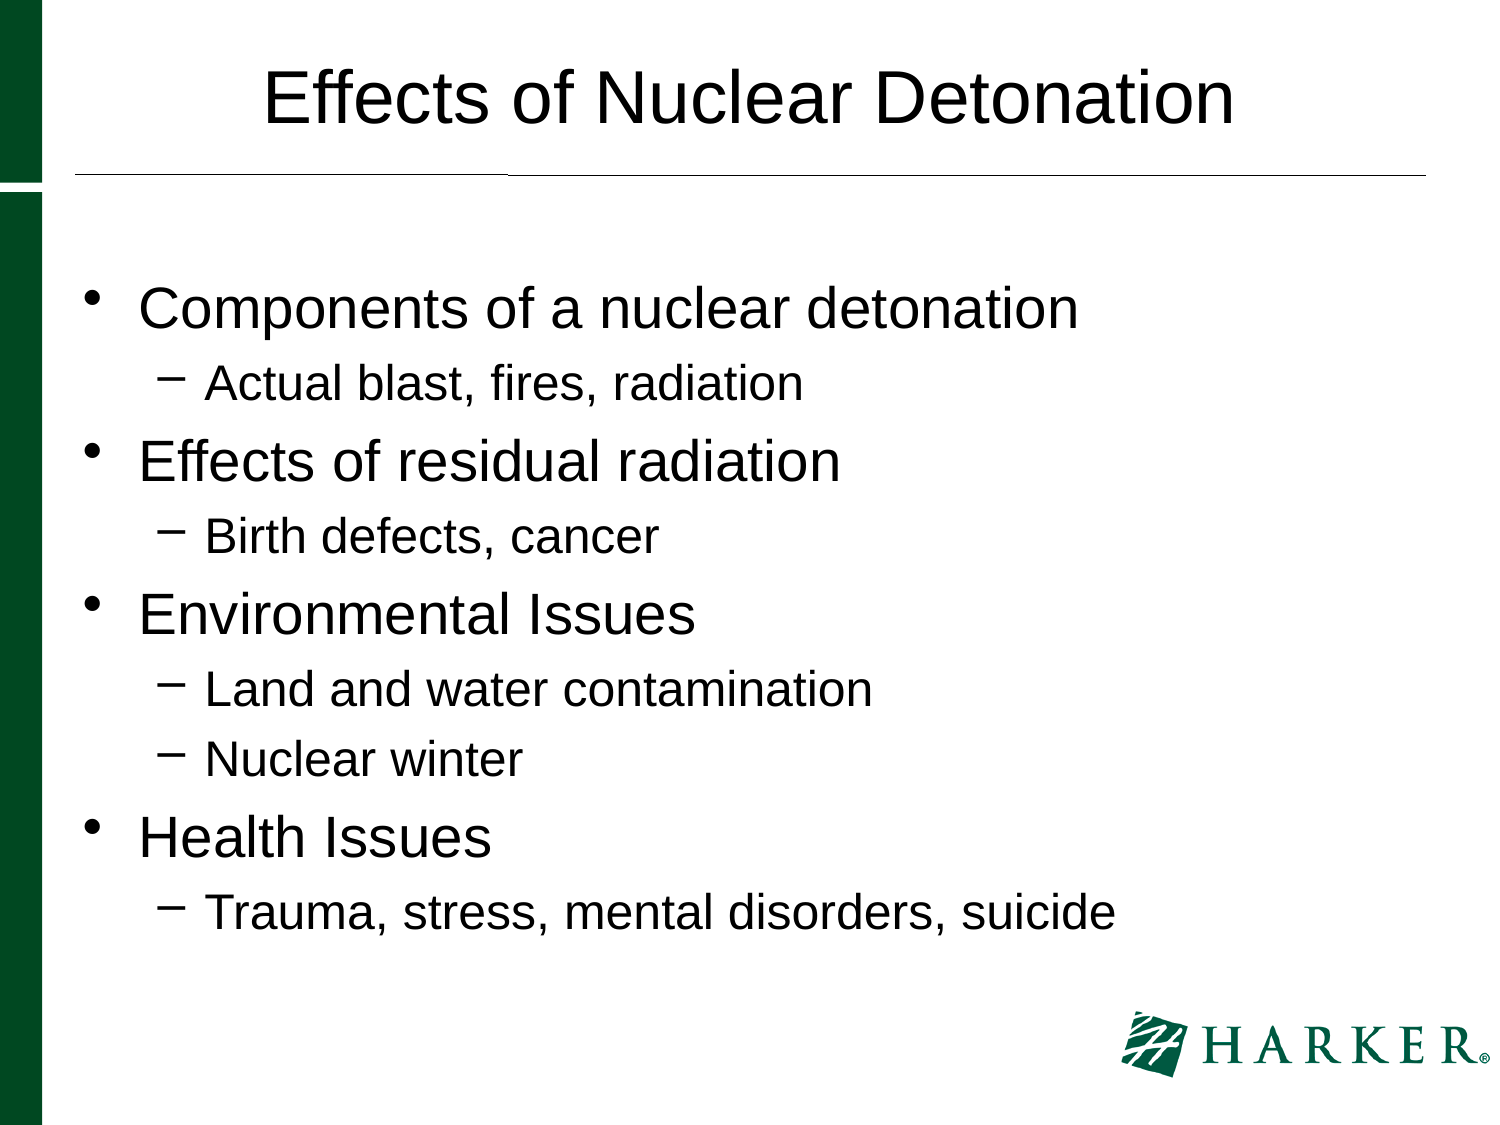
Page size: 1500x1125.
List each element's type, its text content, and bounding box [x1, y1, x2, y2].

list Components of a nuclear detonation Actual blast, fires, radiation Effects of residual radiation Birth defects, cancer Environmental Issues Land and water contamination Nuclear winter Health Issues Trauma, stress, mental disorders, suicide [74, 261, 1426, 1006]
picture [1112, 999, 1500, 1084]
title Effects of Nuclear Detonation [74, 0, 1426, 188]
